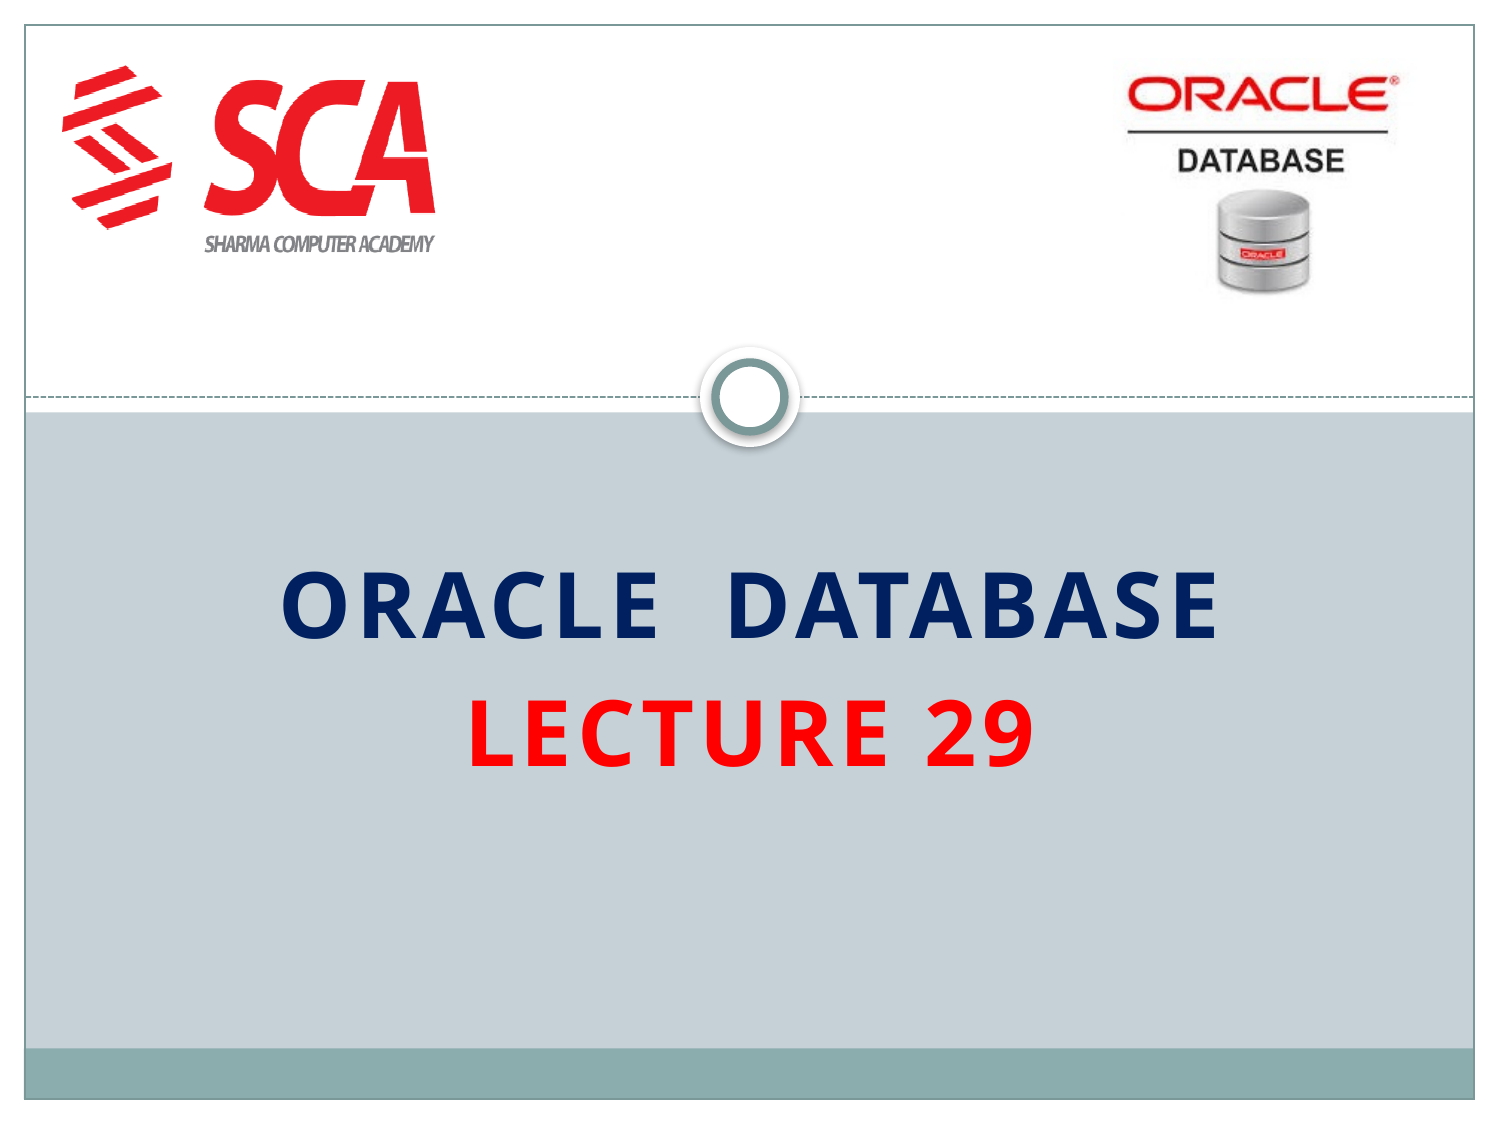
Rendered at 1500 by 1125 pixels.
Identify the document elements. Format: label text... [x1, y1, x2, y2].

subtitle Oracle database Lecture 29 [117, 539, 1383, 827]
picture [1113, 58, 1418, 305]
picture [46, 58, 442, 260]
